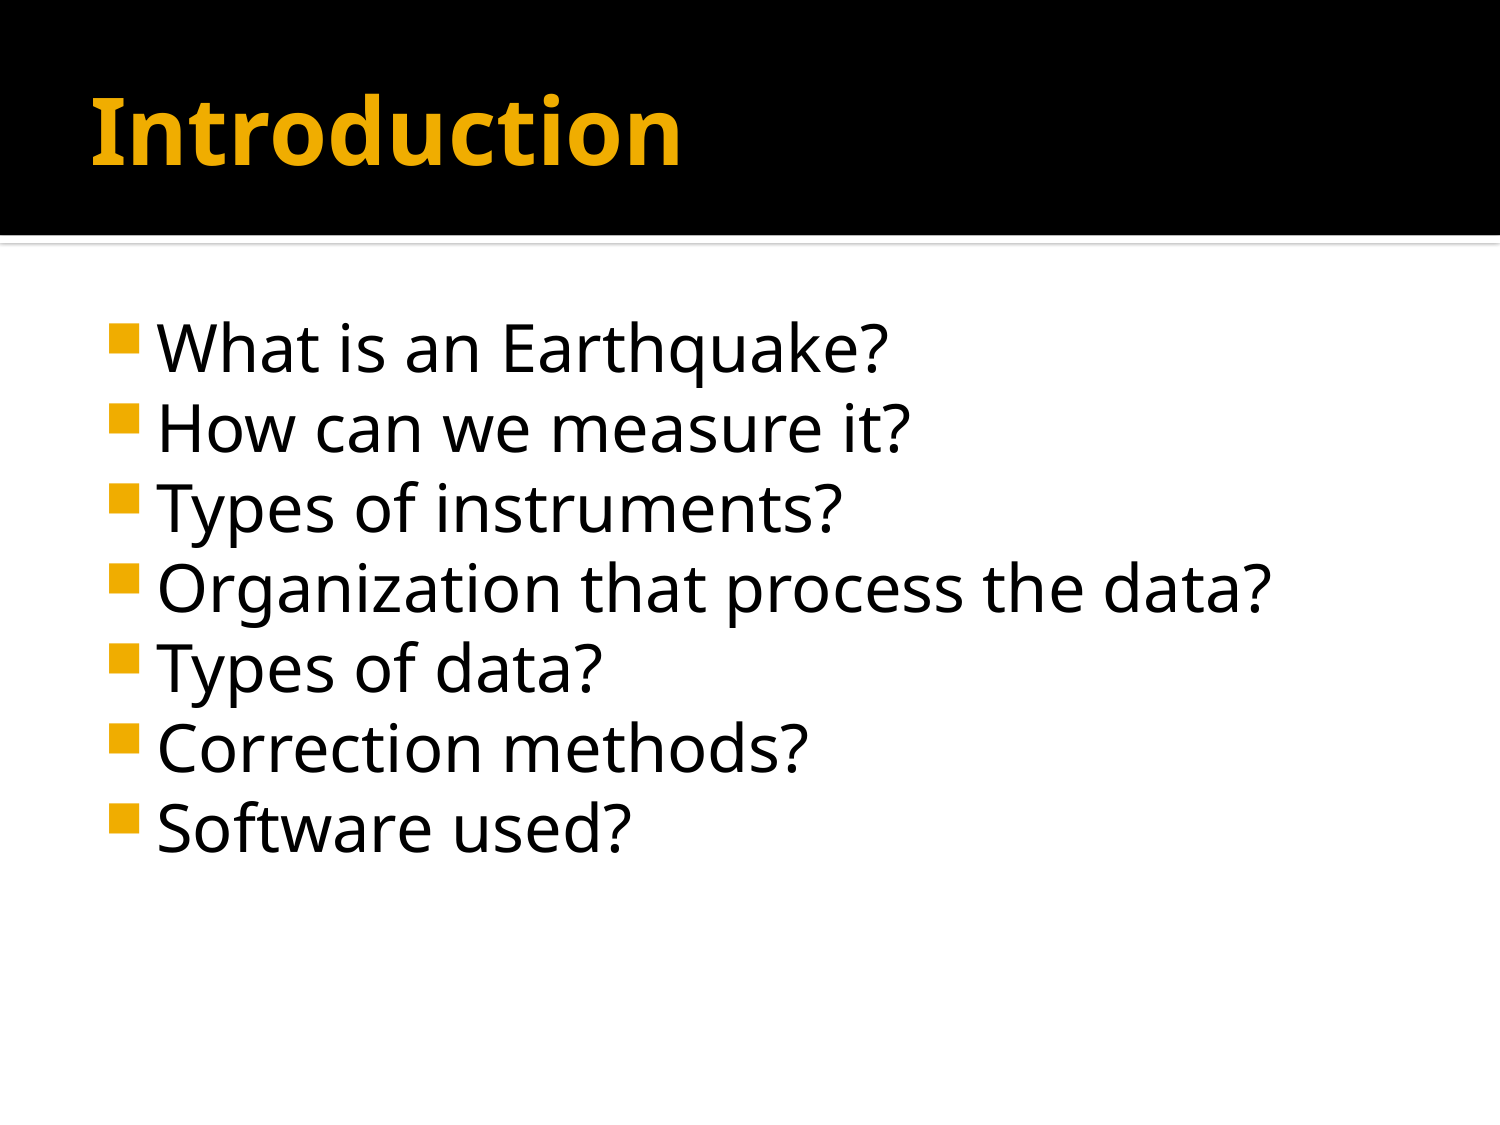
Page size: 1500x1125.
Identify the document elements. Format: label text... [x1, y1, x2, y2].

list What is an Earthquake? How can we measure it? Types of instruments? Organization that process the data? Types of data? Correction methods? Software used? [75, 291, 1425, 1050]
title Introduction [75, 25, 1425, 231]
